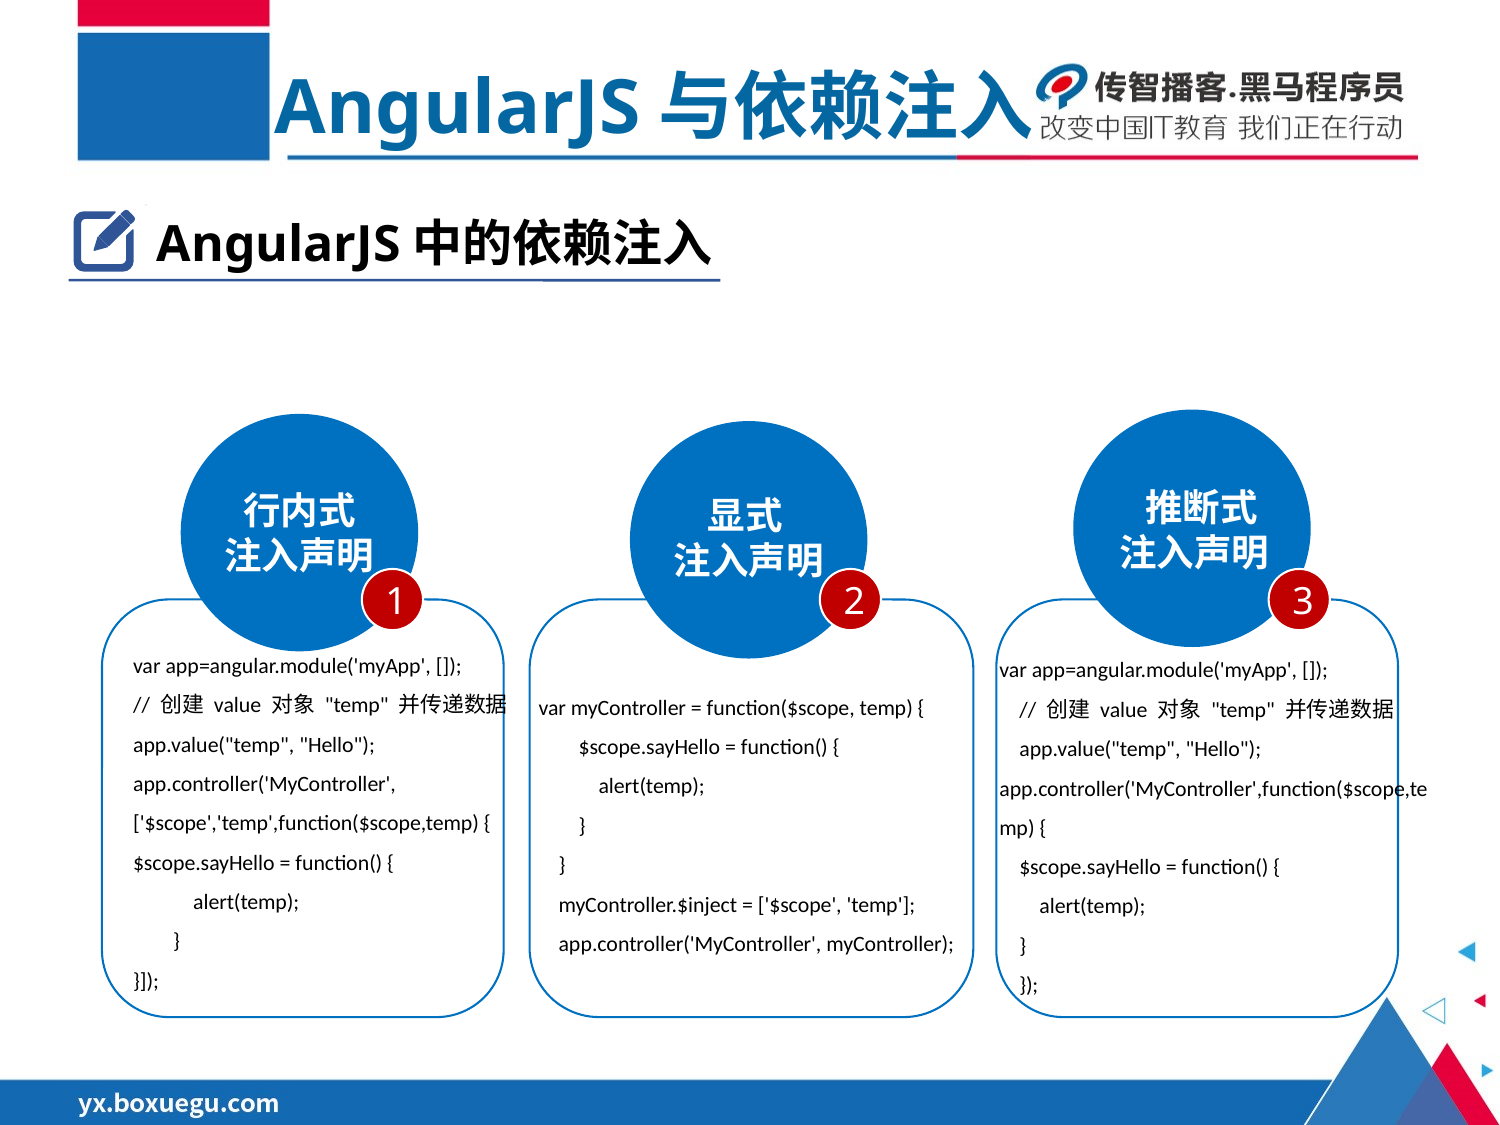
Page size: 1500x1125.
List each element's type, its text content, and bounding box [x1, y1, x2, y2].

text_box AngularJS中的依赖注入 [142, 204, 957, 280]
text_box 2 [868, 573, 883, 626]
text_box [629, 421, 868, 659]
picture [0, 0, 1500, 1125]
text_box [100, 598, 180, 996]
text_box [995, 644, 999, 973]
text_box [94, 210, 135, 251]
text_box [419, 598, 495, 631]
text_box var myController = function($scope, temp) { $scope.sayHello = function() { alert(temp); } } myController.$inject = ['$scope', 'temp']; app.controller('MyController', myController); [538, 680, 983, 956]
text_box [180, 413, 419, 652]
text_box [539, 598, 975, 680]
text_box var app=angular.module('myApp', []); // 创建 value 对象 "temp" 并传递数据 app.value("temp", "Hello"); app.controller('MyController',['$scope','temp',function($scope,temp) { $scope.sayHello = function() { alert(temp); } }]); [118, 631, 539, 1000]
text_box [1073, 409, 1311, 647]
text_box [122, 1000, 483, 1019]
text_box var app=angular.module('myApp', []); // 创建 value 对象 "temp" 并传递数据 app.value("temp", "Hello"); app.controller('MyController',function($scope,temp) { $scope.sayHello = function() { alert(temp); } }); [999, 643, 1441, 998]
text_box 3 [1311, 570, 1331, 629]
text_box AngularJS与依赖注入 [259, 43, 1488, 163]
text_box [1311, 598, 1395, 643]
text_box [1014, 998, 1380, 1019]
text_box 1 [419, 582, 425, 617]
text_box [74, 212, 133, 271]
text_box [999, 598, 1073, 643]
text_box [539, 956, 974, 1019]
